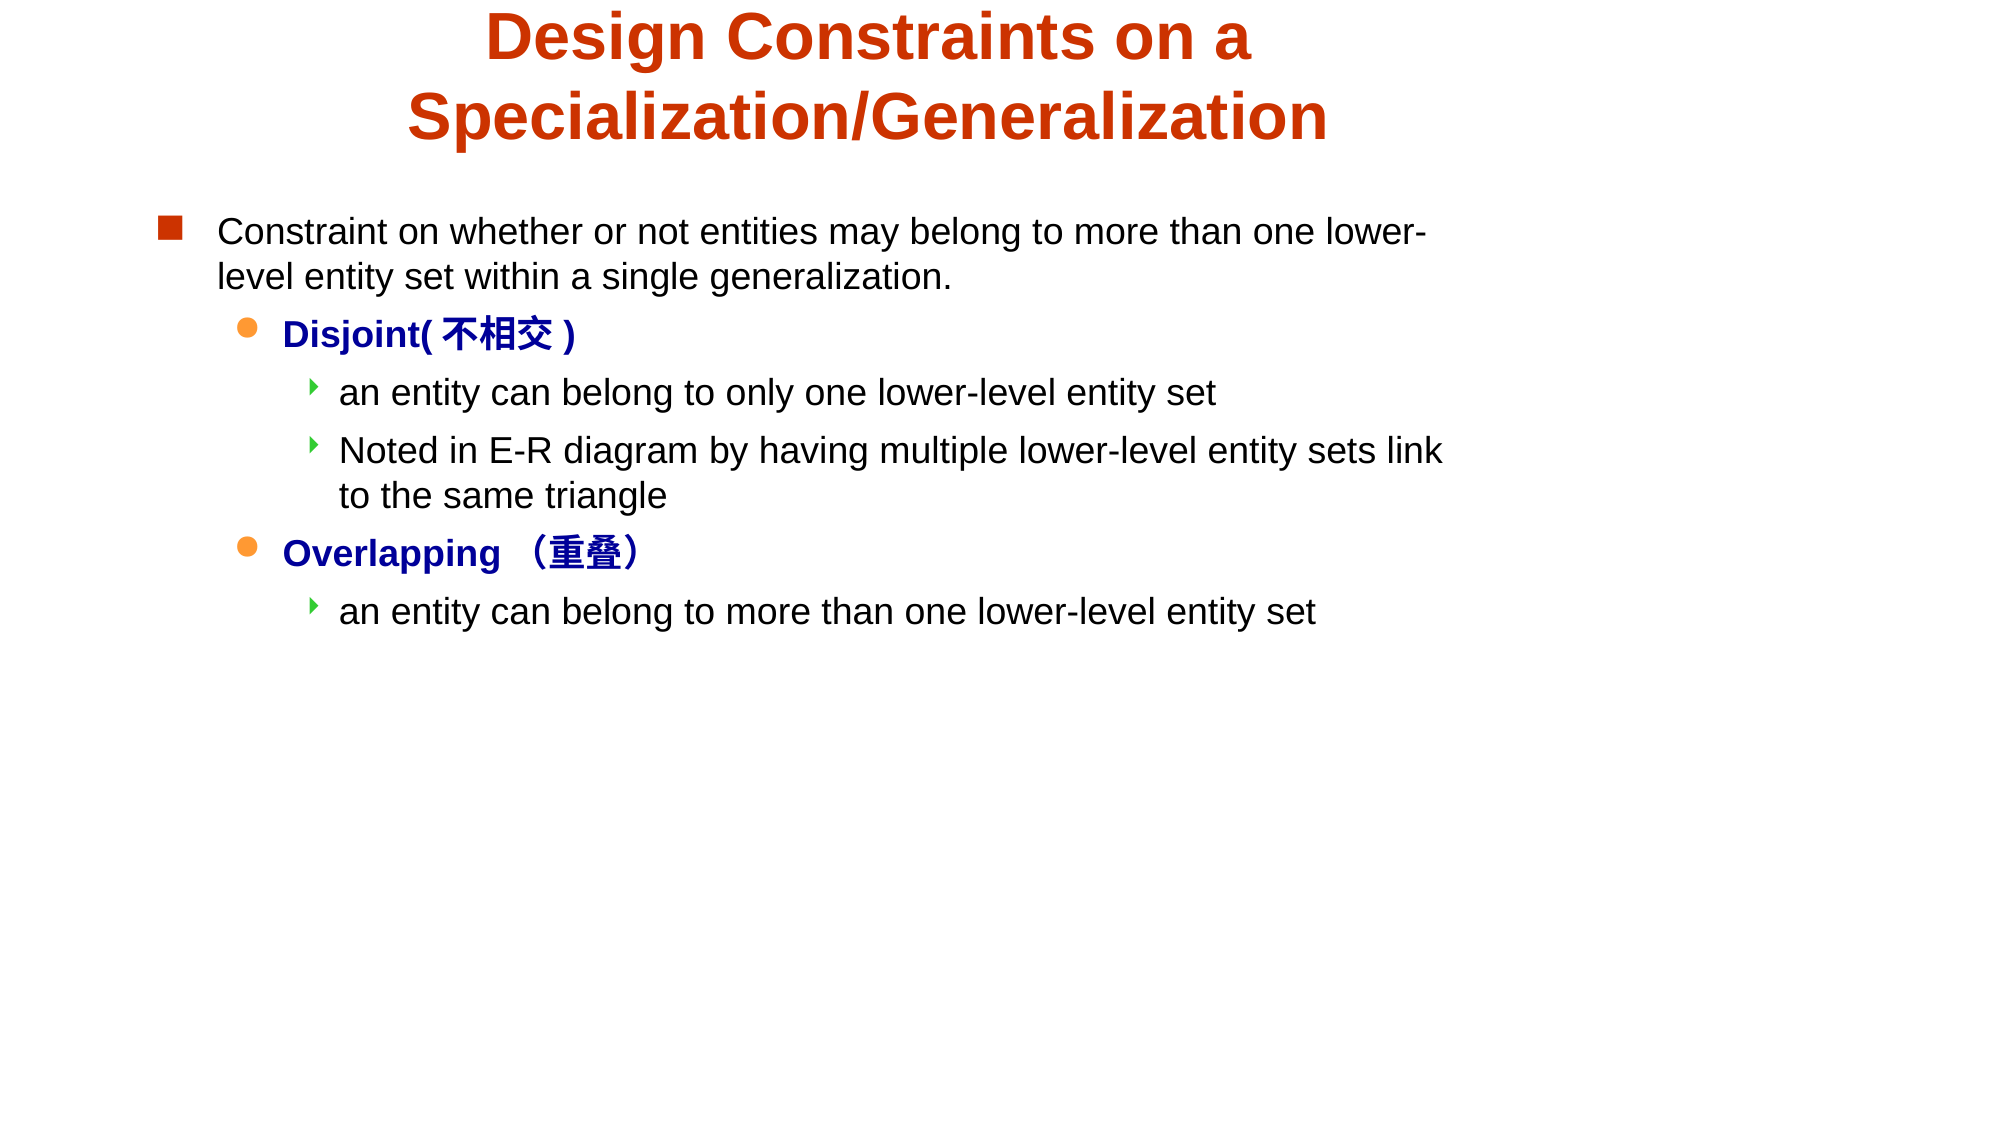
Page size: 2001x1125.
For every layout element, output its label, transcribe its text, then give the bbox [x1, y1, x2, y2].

title Design Constraints on a Specialization/Generalization [206, 16, 1532, 161]
list Constraint on whether or not entities may belong to more than one lower-level entity set within a single generalization. Disjoint(不相交) an entity can belong to only one lower-level entity set Noted in E-R diagram by having multiple lower-level entity sets link to the same triangle Overlapping（重叠） an entity can belong to more than one lower-level entity set [145, 199, 1465, 1007]
